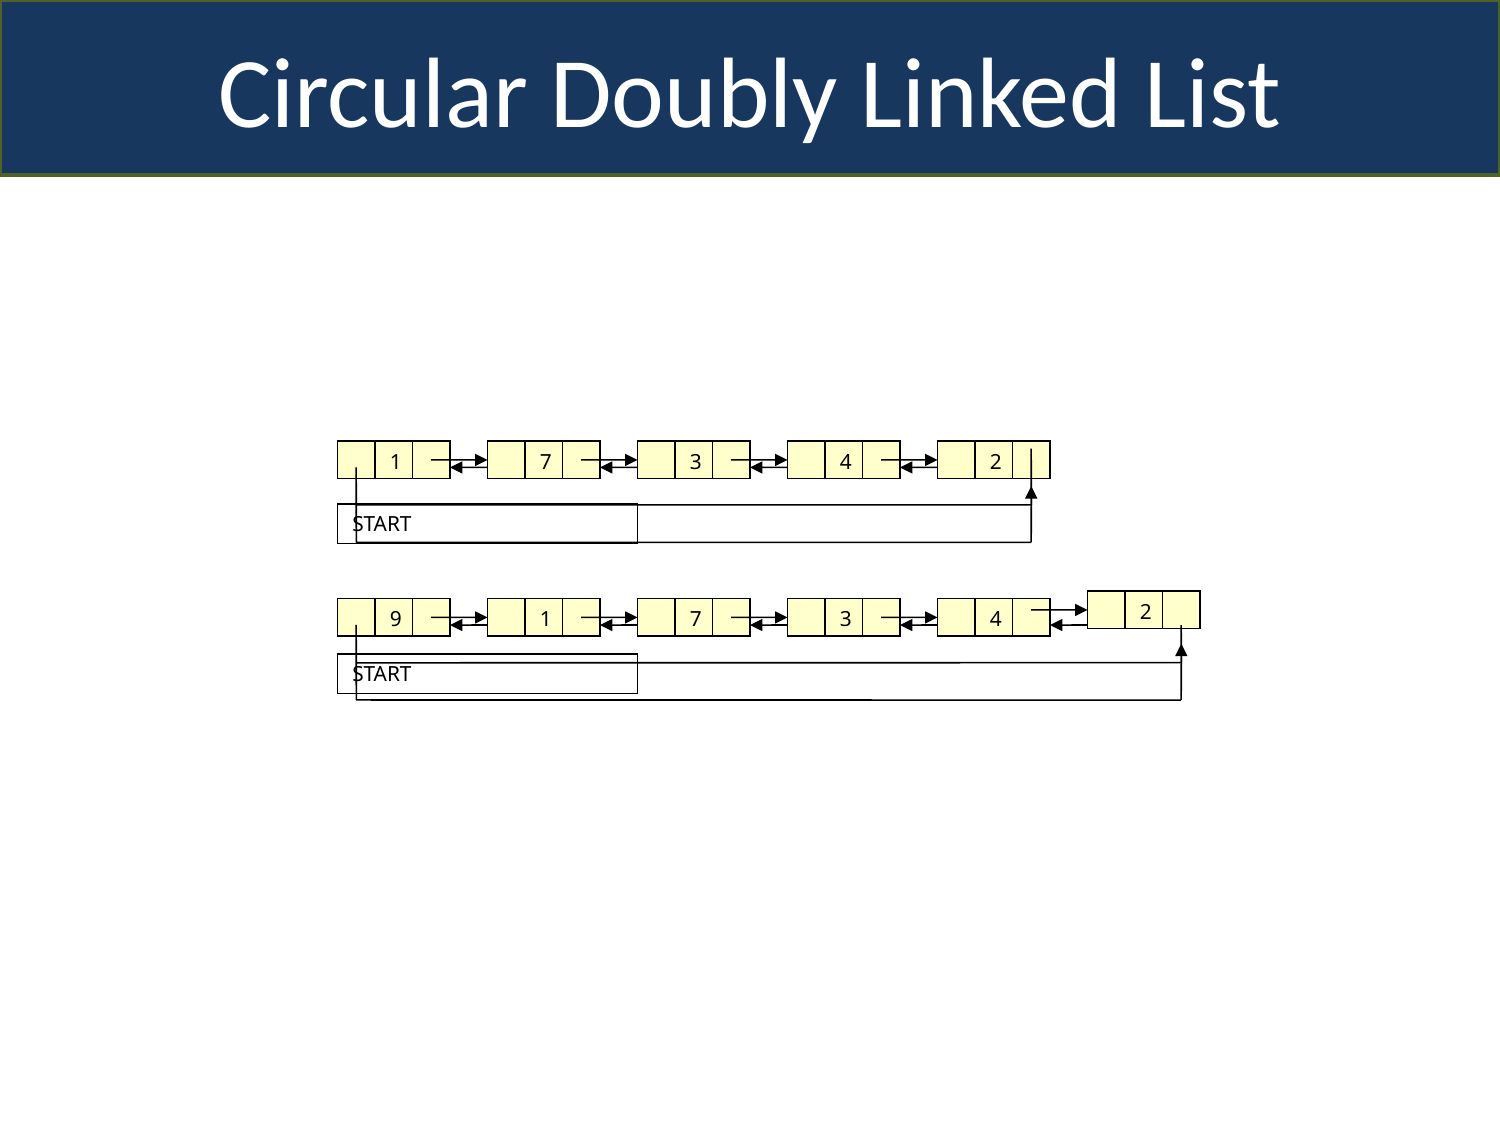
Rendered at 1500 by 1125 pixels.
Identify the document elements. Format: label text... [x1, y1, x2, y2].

text_box Circular Doubly Linked List [0, 0, 1500, 177]
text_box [337, 590, 1201, 701]
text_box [337, 440, 1051, 543]
